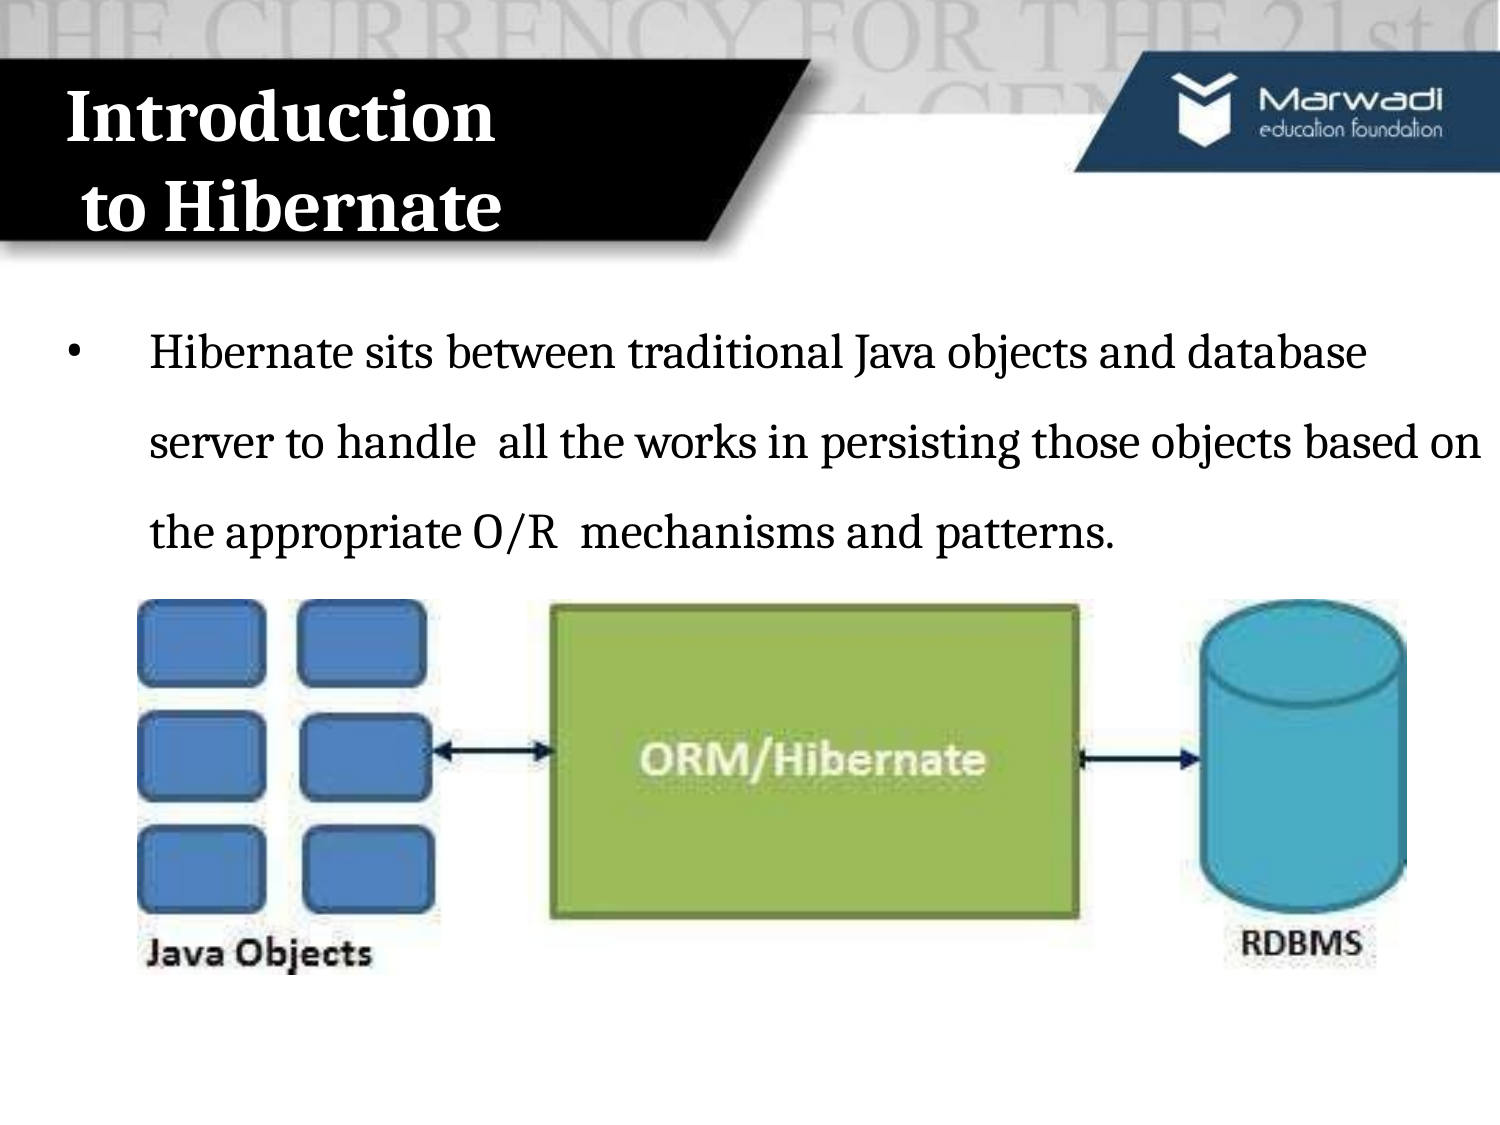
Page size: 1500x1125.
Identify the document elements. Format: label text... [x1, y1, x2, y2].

picture [0, 0, 1500, 985]
text_box Hibernate sits between traditional Java objects and database server to handle all the works in persisting those objects based on the appropriate O/R mechanisms and patterns. [62, 286, 1500, 559]
title Introduction to Hibernate [62, 63, 507, 254]
